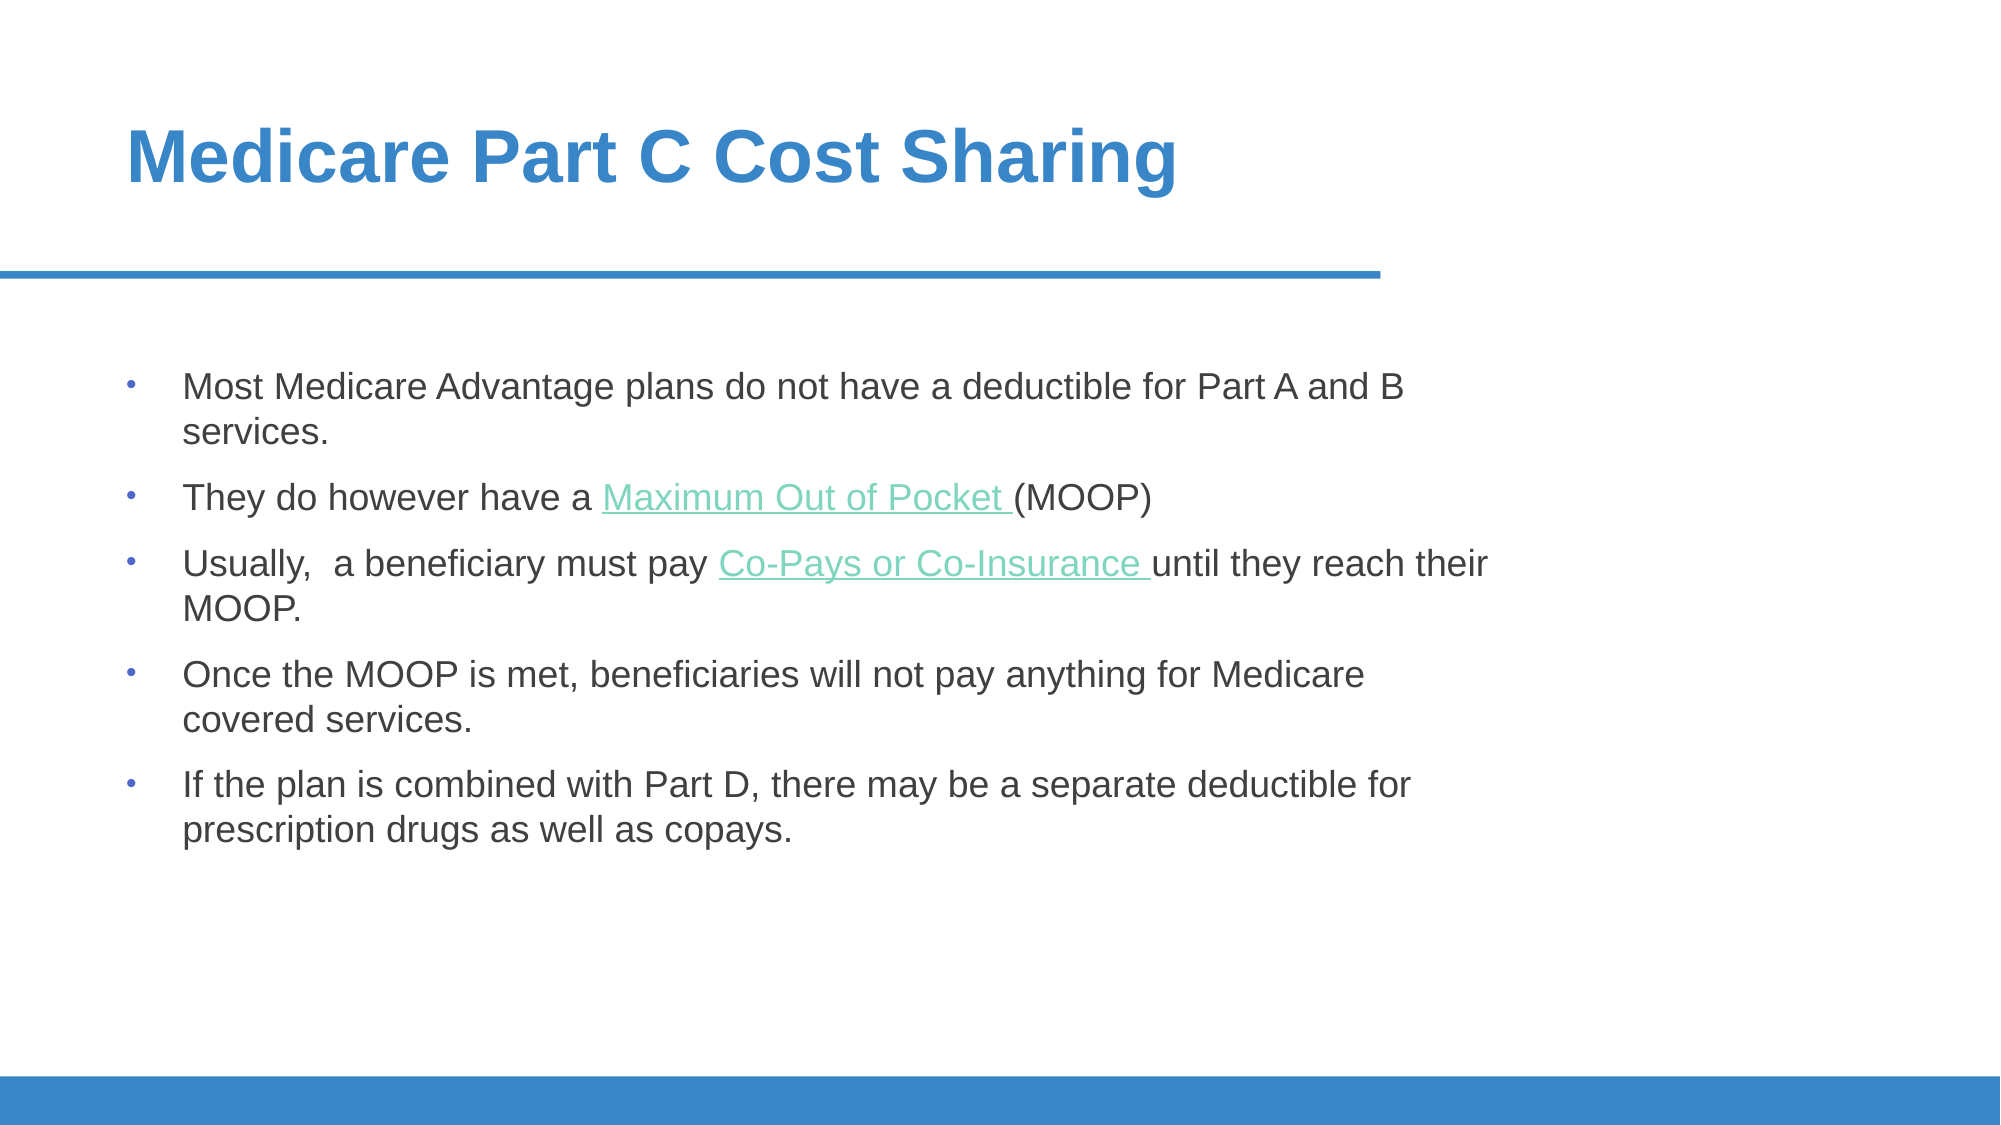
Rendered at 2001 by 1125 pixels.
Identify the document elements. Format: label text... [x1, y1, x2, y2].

title Medicare Part C Cost Sharing [111, 99, 1522, 317]
picture [0, 0, 2000, 1125]
list Most Medicare Advantage plans do not have a deductible for Part A and B services. They do however have a Maximum Out of Pocket (MOOP) Usually, a beneficiary must pay Co-Pays or Co-Insurance until they reach their MOOP. Once the MOOP is met, beneficiaries will not pay anything for Medicare covered services. If the plan is combined with Part D, there may be a separate deductible for prescription drugs as well as copays. [111, 354, 1522, 992]
